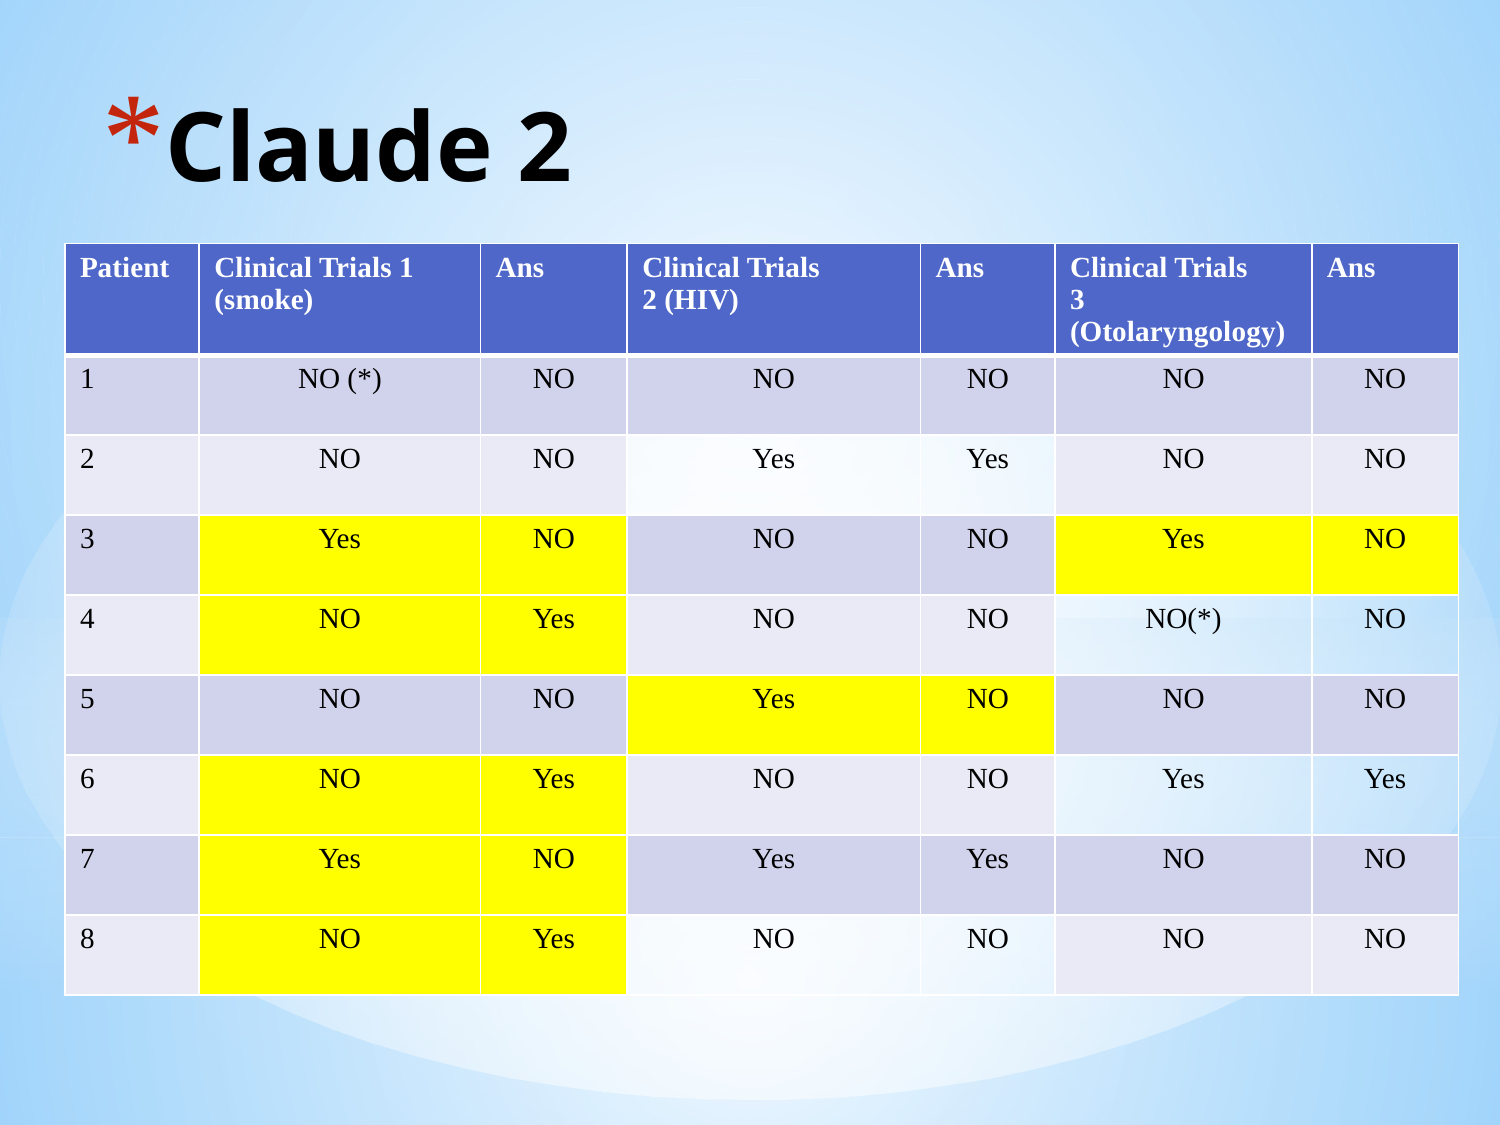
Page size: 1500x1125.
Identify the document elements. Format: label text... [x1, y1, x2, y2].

table_cell Yes [200, 516, 480, 594]
table_cell NO [481, 836, 626, 914]
table_cell Yes [481, 916, 626, 994]
table_cell 3 [66, 516, 198, 594]
table_cell NO [200, 436, 480, 514]
table_cell NO [1056, 358, 1311, 434]
table_cell NO [1313, 676, 1458, 754]
table_header Ans [1313, 244, 1458, 353]
table_header Patient [66, 244, 198, 353]
table_cell NO [921, 358, 1054, 434]
table_cell NO [481, 676, 626, 754]
table_header Clinical Trials 1 (smoke) [200, 244, 480, 353]
table_cell NO [1056, 676, 1311, 754]
table_cell NO [921, 596, 1054, 674]
table_cell 6 [66, 756, 198, 834]
table_cell 5 [66, 676, 198, 754]
table_cell NO [1313, 596, 1458, 674]
table_cell Yes [481, 756, 626, 834]
table_cell NO [200, 596, 480, 674]
table_cell NO (*) [200, 358, 480, 434]
table_cell Yes [921, 436, 1054, 514]
table_cell NO [628, 916, 920, 994]
table_cell Yes [1056, 516, 1311, 594]
table_cell Yes [481, 596, 626, 674]
table_cell Yes [1313, 756, 1458, 834]
table_cell NO(*) [1056, 596, 1311, 674]
table_cell 8 [66, 916, 198, 994]
table_cell NO [1313, 436, 1458, 514]
table_header Ans [921, 244, 1054, 353]
table_cell Yes [628, 836, 920, 914]
table_cell NO [921, 916, 1054, 994]
table_cell NO [200, 916, 480, 994]
table_cell Yes [1056, 756, 1311, 834]
table_cell NO [921, 516, 1054, 594]
table_cell NO [921, 756, 1054, 834]
table_header Clinical Trials 3 (Otolaryngology) [1056, 244, 1311, 353]
table_cell NO [628, 596, 920, 674]
table_cell NO [481, 358, 626, 434]
table_cell NO [481, 516, 626, 594]
table_cell NO [200, 756, 480, 834]
table_cell Yes [921, 836, 1054, 914]
table_cell 7 [66, 836, 198, 914]
table_cell NO [628, 756, 920, 834]
table_cell NO [481, 436, 626, 514]
table_cell 2 [66, 436, 198, 514]
table_cell NO [628, 358, 920, 434]
table_cell NO [200, 676, 480, 754]
table_cell NO [628, 516, 920, 594]
table_cell 1 [66, 358, 198, 434]
table_cell NO [1056, 836, 1311, 914]
table_cell Yes [628, 676, 920, 754]
table_cell NO [1056, 436, 1311, 514]
title Claude 2 [88, 78, 631, 243]
table_cell NO [1313, 516, 1458, 594]
table_cell Yes [200, 836, 480, 914]
table_cell 4 [66, 596, 198, 674]
table_cell NO [1313, 836, 1458, 914]
table_header Clinical Trials 2 (HIV) [628, 244, 920, 353]
table_cell Yes [628, 436, 920, 514]
table_cell NO [1056, 916, 1311, 994]
table_cell NO [921, 676, 1054, 754]
table_cell NO [1313, 916, 1458, 994]
table_cell NO [1313, 358, 1458, 434]
table_header Ans [481, 244, 626, 353]
